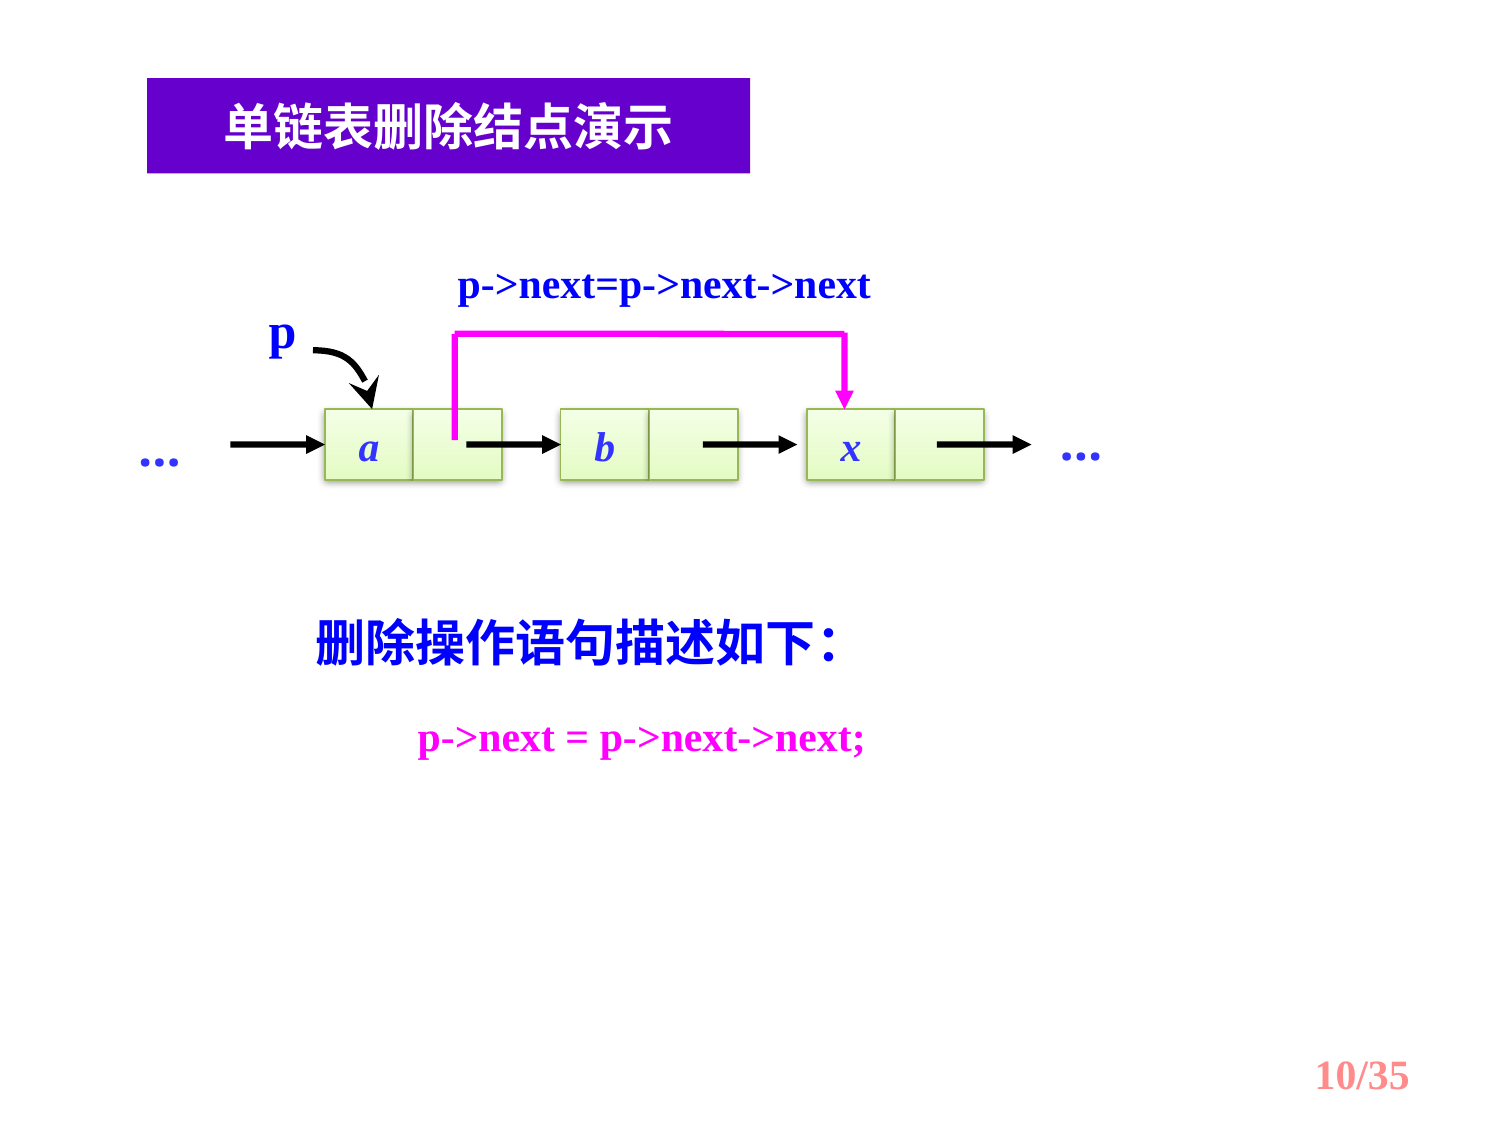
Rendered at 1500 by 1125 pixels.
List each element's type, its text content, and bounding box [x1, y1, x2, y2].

text_box a [324, 408, 412, 481]
slide_number 10 [1074, 1042, 1425, 1103]
text_box … [1033, 402, 1129, 478]
text_box [413, 408, 503, 481]
text_box [895, 448, 985, 481]
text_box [442, 248, 1058, 441]
text_box 单链表删除结点演示 [147, 78, 751, 174]
text_box 删除操作语句描述如下： p->next = p->next->next; [301, 574, 1105, 769]
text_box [560, 448, 739, 481]
text_box [312, 351, 379, 410]
text_box x [806, 448, 890, 481]
text_box [230, 438, 325, 451]
text_box … [112, 409, 207, 484]
text_box p [253, 291, 325, 366]
